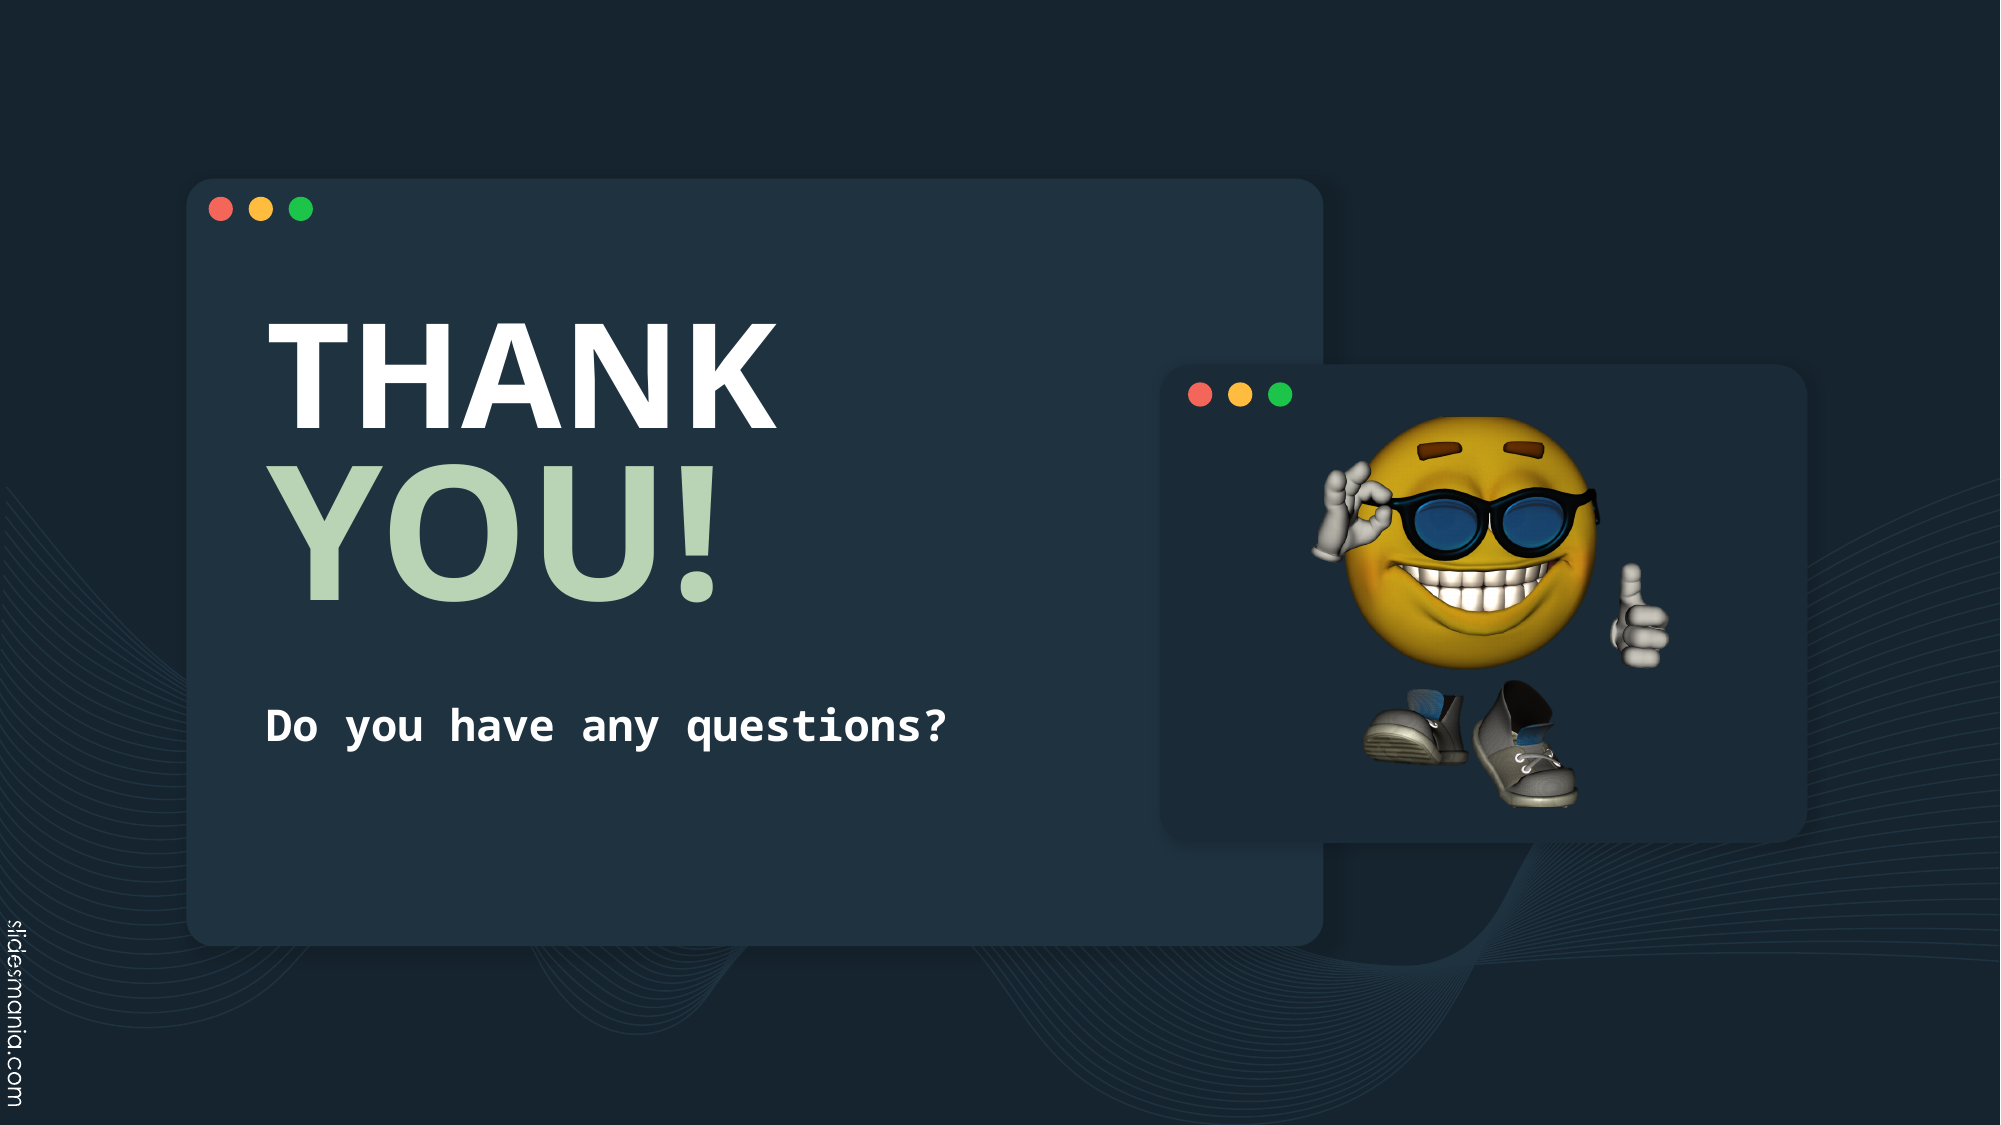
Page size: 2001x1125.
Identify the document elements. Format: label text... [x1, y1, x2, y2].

subtitle Do you have any questions? [245, 669, 1210, 788]
title THANK YOU! [245, 255, 1210, 657]
picture [1297, 393, 1683, 840]
